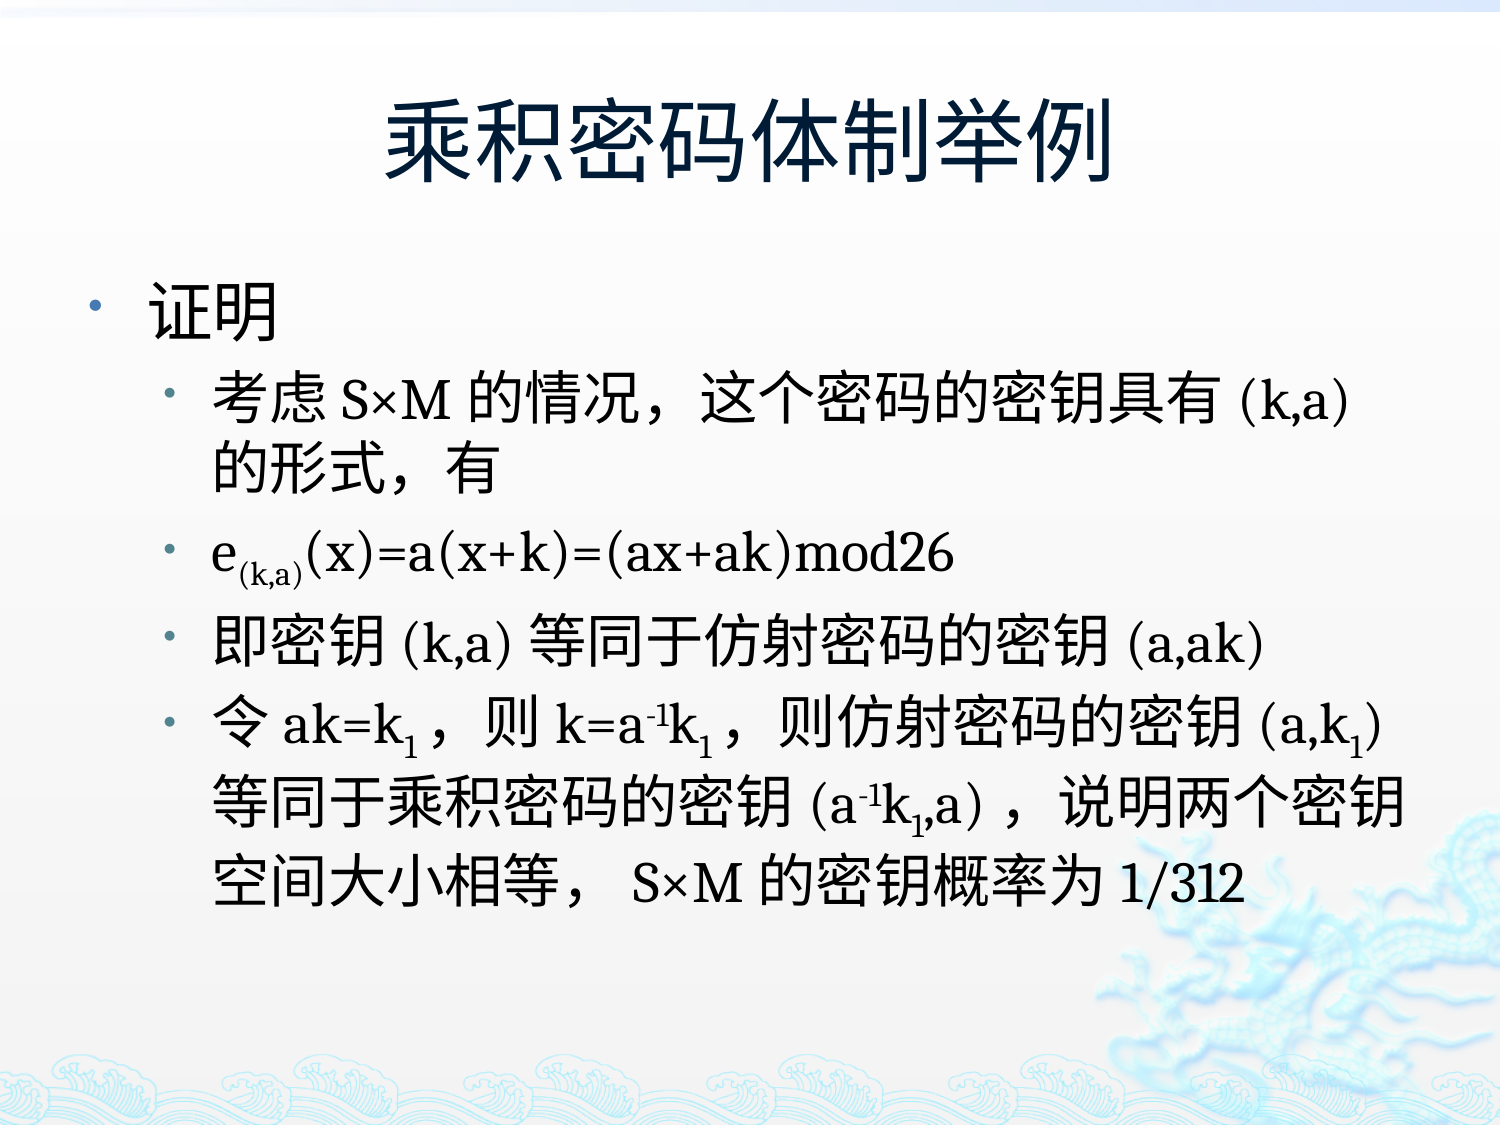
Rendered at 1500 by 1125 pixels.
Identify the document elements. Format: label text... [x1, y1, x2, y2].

title 乘积密码体制举例 [75, 45, 1425, 233]
list 证明 考虑S×M的情况，这个密码的密钥具有(k,a)的形式，有 e(k,a)(x)=a(x+k)=(ax+ak)mod26 即密钥(k,a)等同于仿射密码的密钥(a,ak) 令ak=k1，则k=a-1k1，则仿射密码的密钥(a,k1)等同于乘积密码的密钥(a-1k1,a)，说明两个密钥空间大小相等，S×M的密钥概率为1/312 [75, 262, 1425, 1005]
